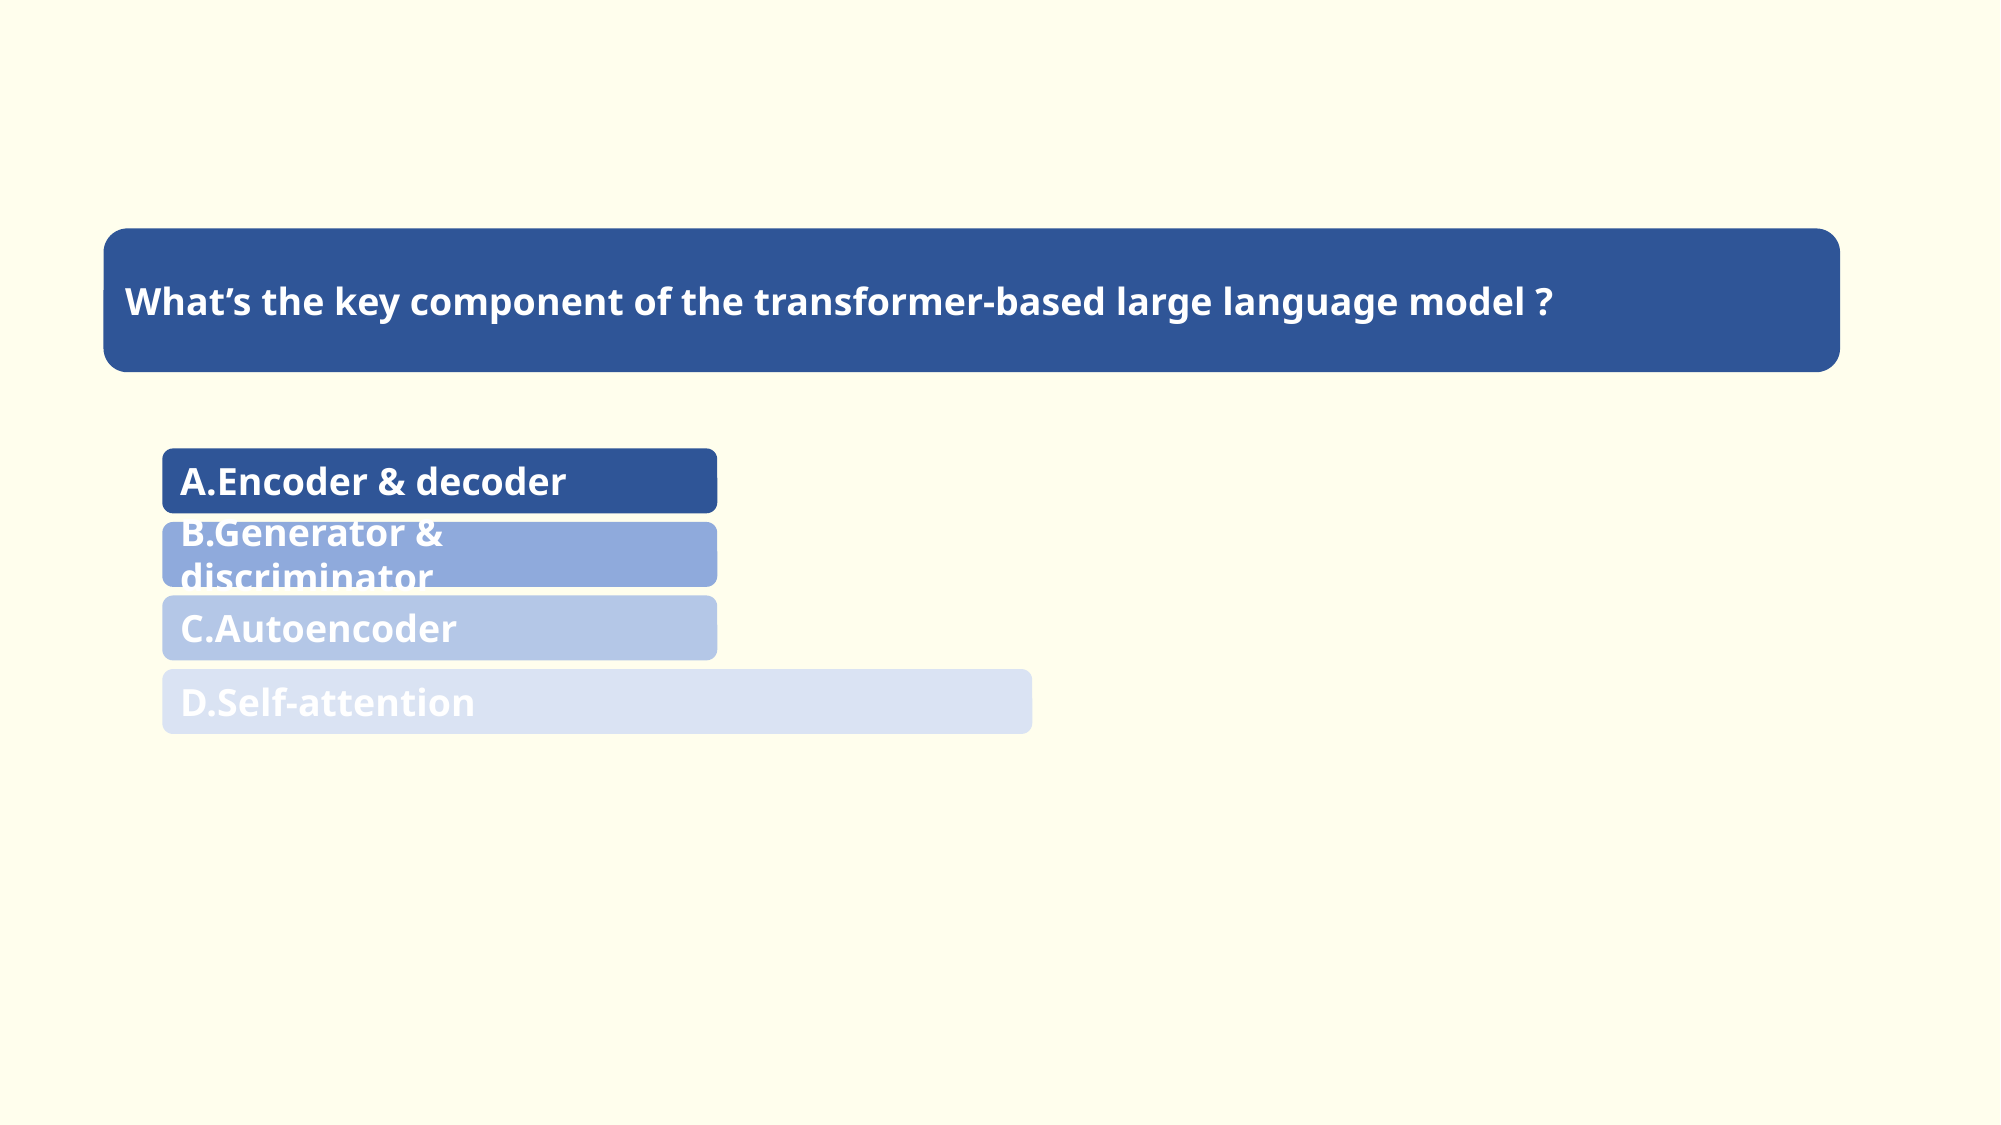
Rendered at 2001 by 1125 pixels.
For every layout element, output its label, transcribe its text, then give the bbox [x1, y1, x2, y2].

text_box What’s the key component of the transformer-based large language model ? [102, 227, 1842, 374]
text_box B.Generator & discriminator [161, 520, 719, 588]
text_box A.Encoder & decoder [161, 447, 719, 515]
text_box D.Self-attention [161, 668, 1034, 736]
text_box C.Autoencoder [161, 594, 719, 662]
